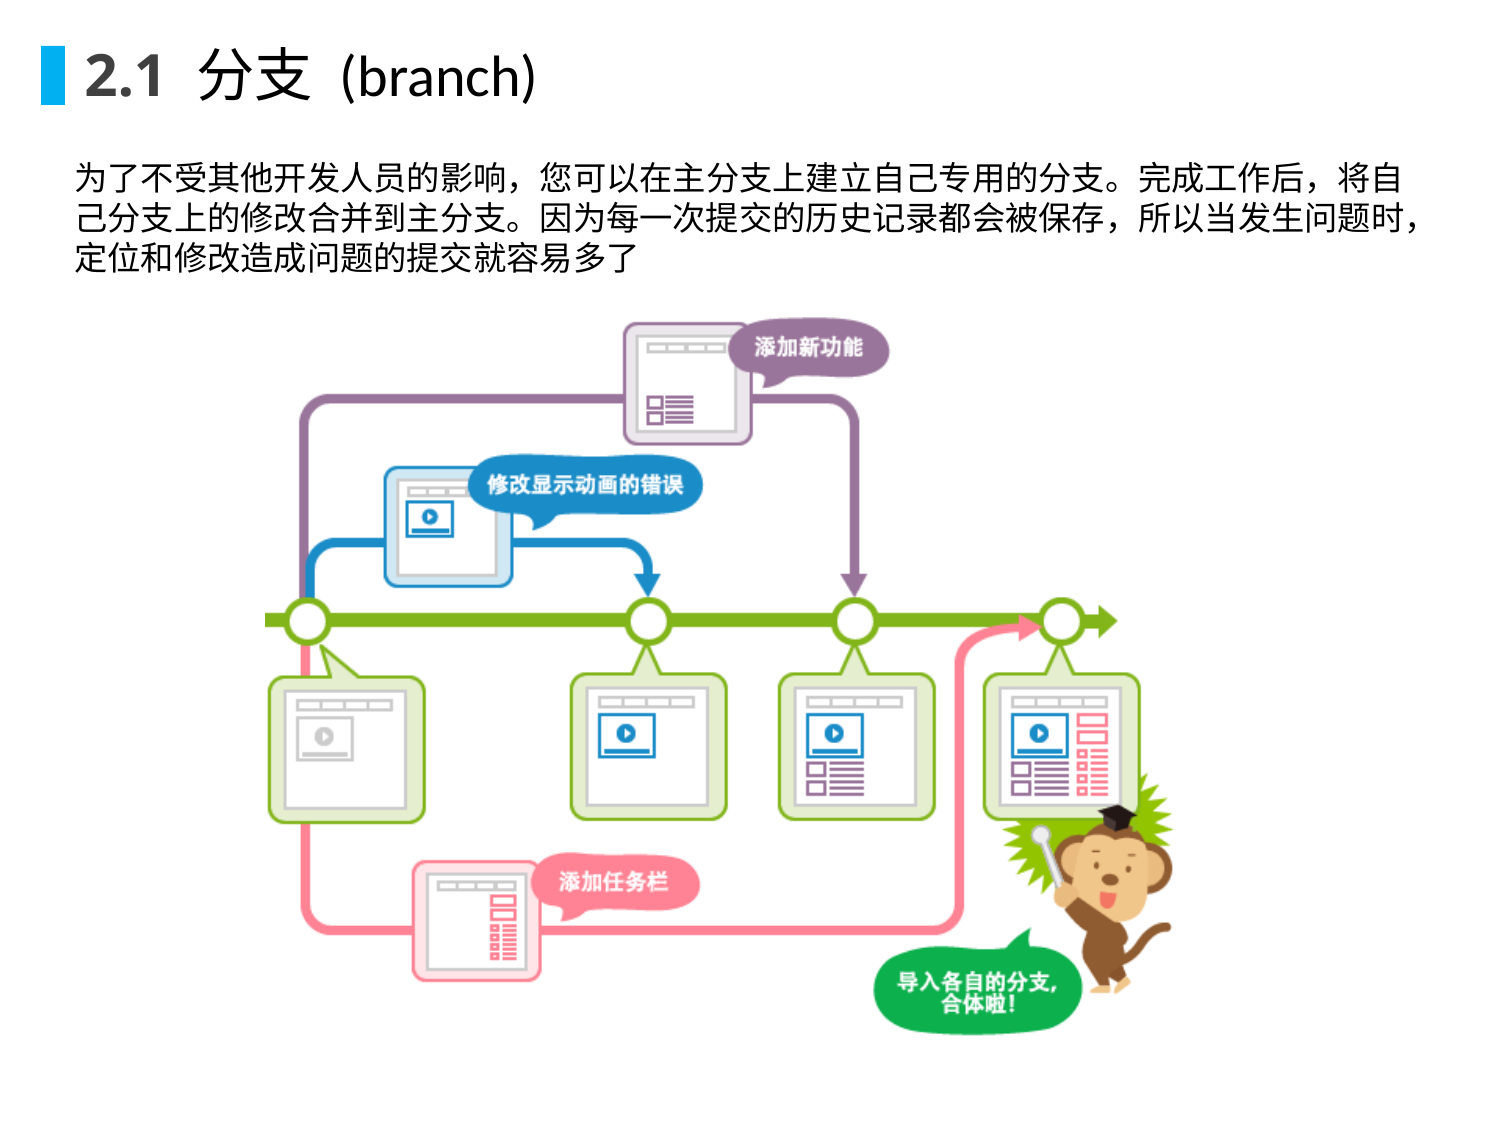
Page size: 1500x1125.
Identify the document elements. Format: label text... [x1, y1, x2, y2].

text_box 2.1 分支 (branch) [69, 30, 554, 116]
picture [265, 302, 1174, 1049]
text_box [39, 44, 67, 107]
text_box 为了不受其他开发人员的影响，您可以在主分支上建立自己专用的分支。完成工作后，将自己分支上的修改合并到主分支。因为每一次提交的历史记录都会被保存，所以当发生问题时，定位和修改造成问题的提交就容易多了 [59, 150, 1442, 285]
